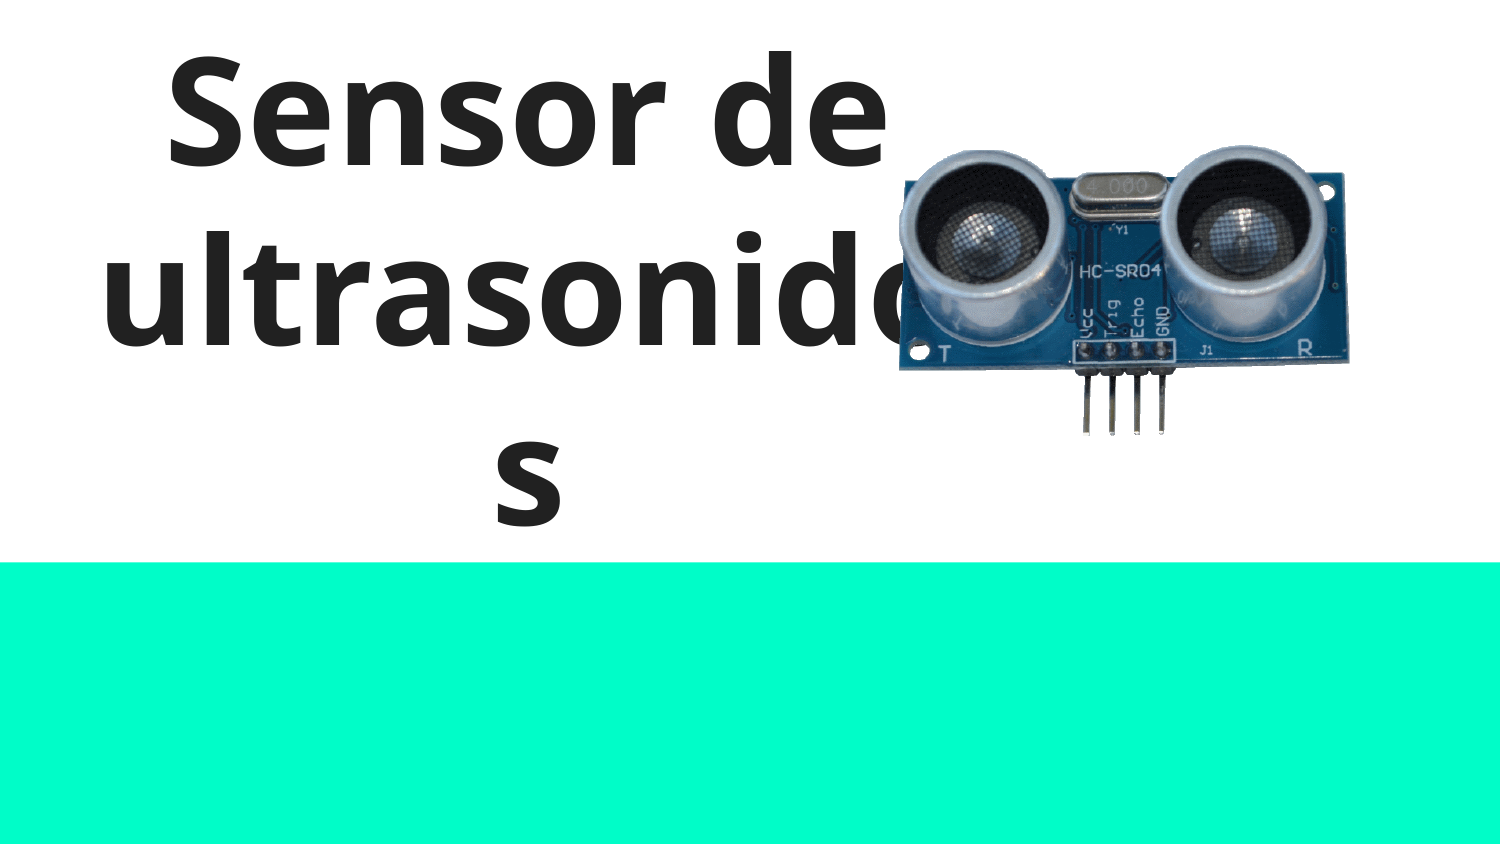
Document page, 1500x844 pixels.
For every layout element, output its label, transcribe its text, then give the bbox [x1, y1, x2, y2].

picture [889, 129, 1361, 441]
title Sensor de ultrasonidos [51, 64, 1007, 506]
